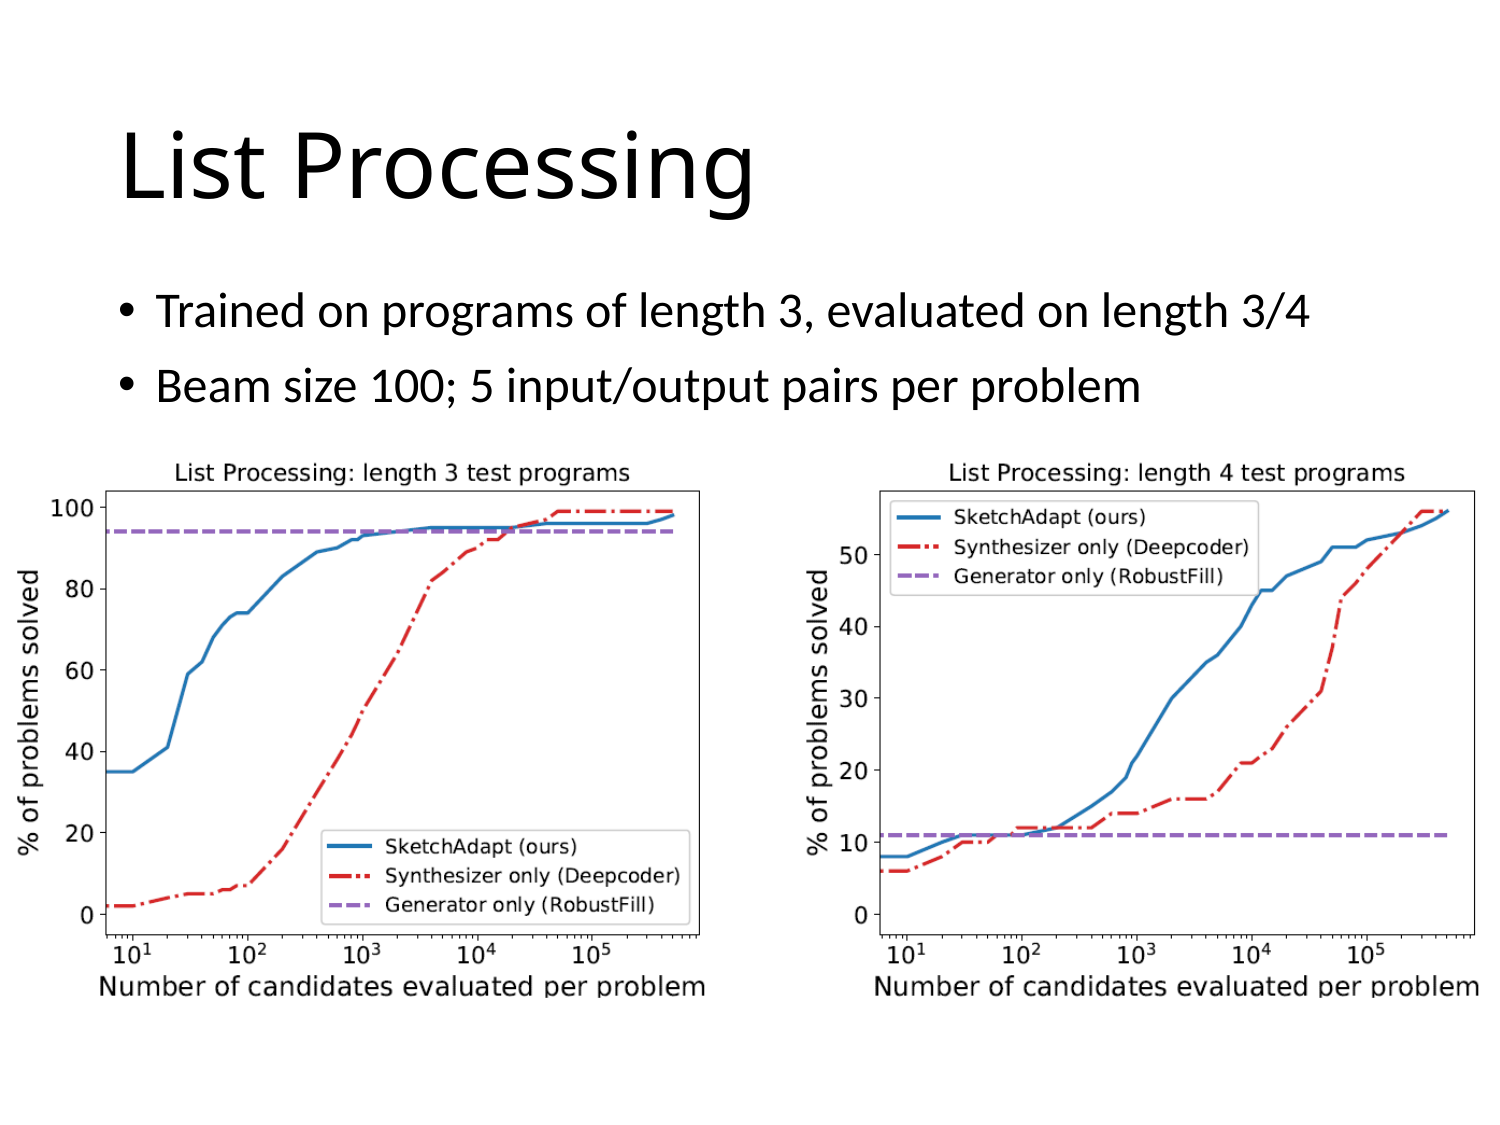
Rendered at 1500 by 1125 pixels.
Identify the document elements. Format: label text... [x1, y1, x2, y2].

list Trained on programs of length 3, evaluated on length 3/4 Beam size 100; 5 input/output pairs per problem [103, 277, 1412, 441]
picture [13, 441, 1500, 1014]
title List Processing [103, 59, 1397, 277]
